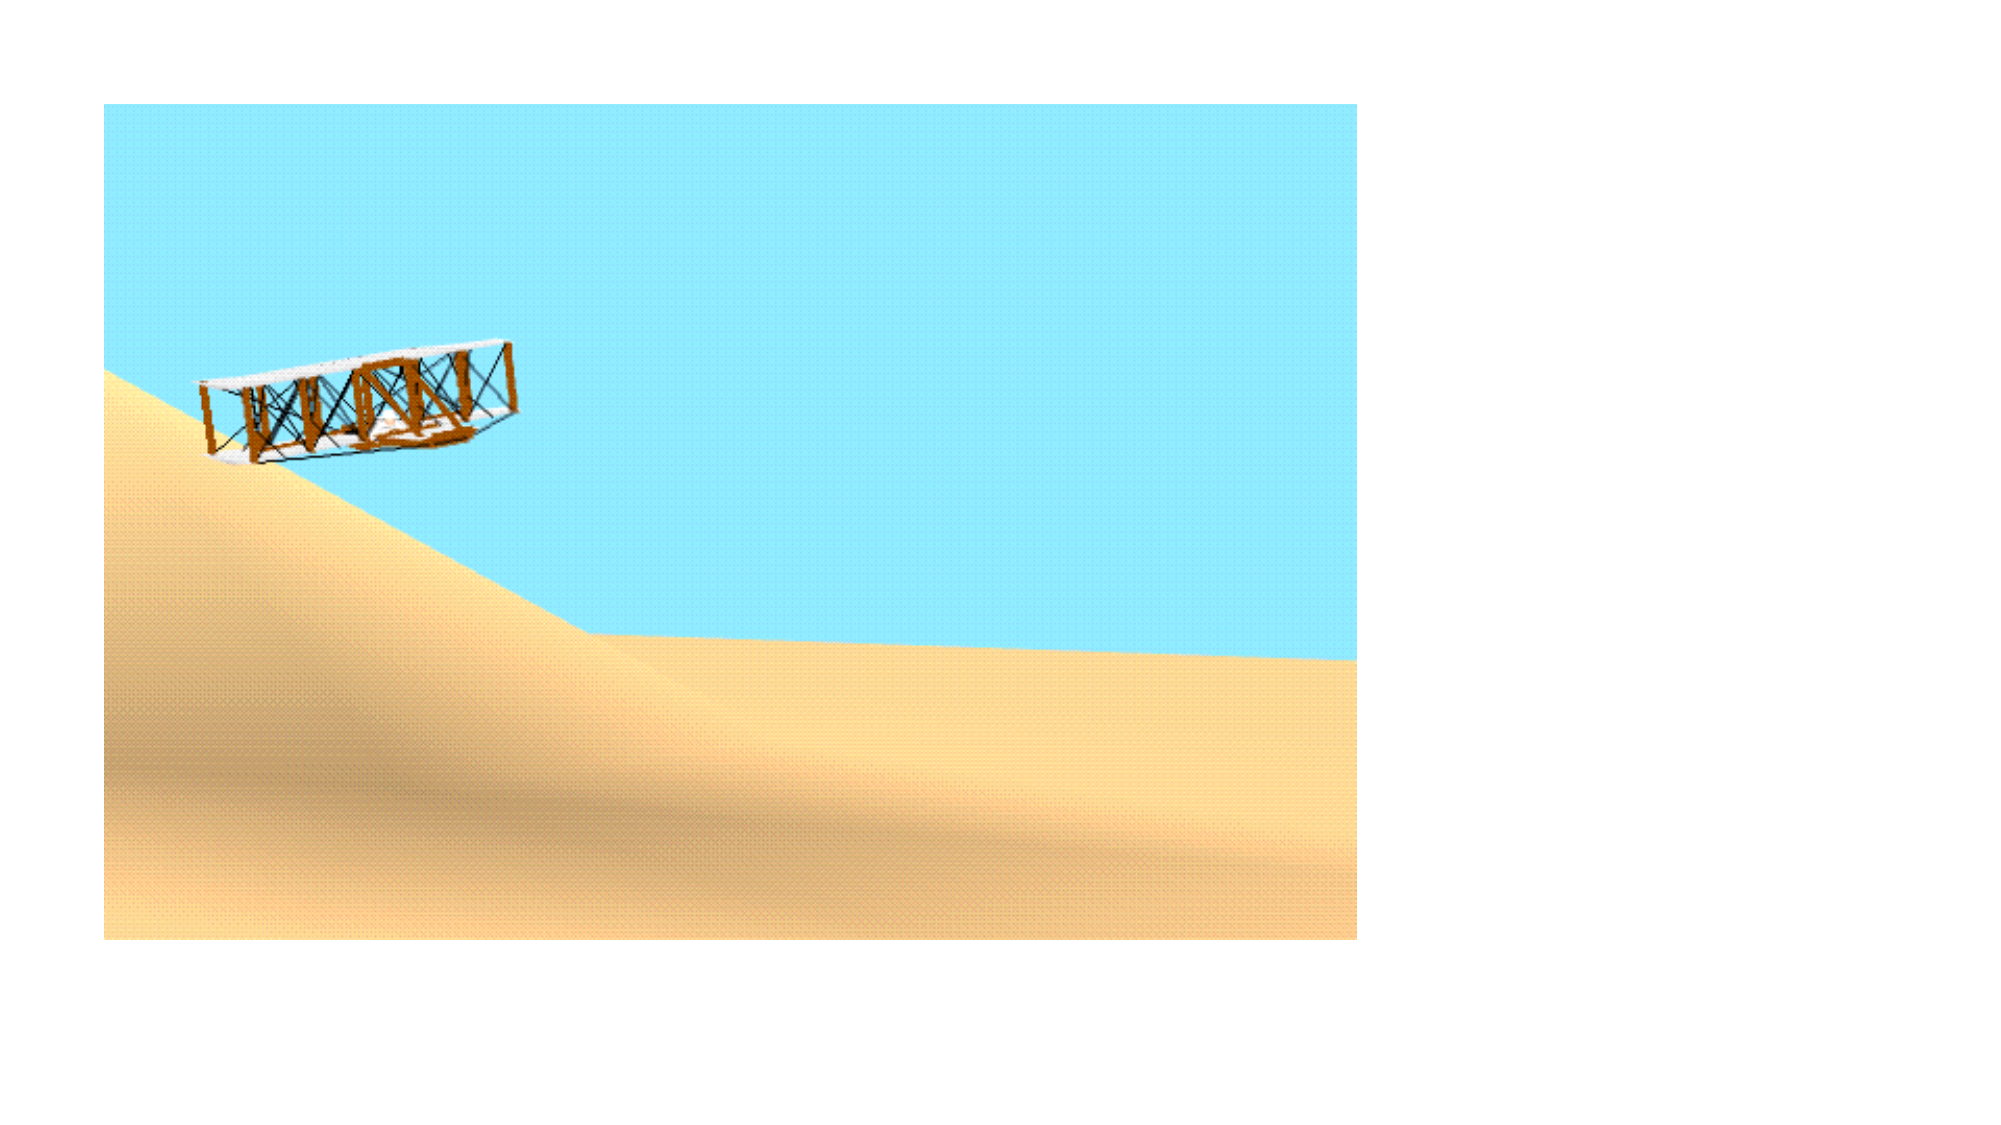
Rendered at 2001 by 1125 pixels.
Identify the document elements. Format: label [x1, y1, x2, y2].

picture [103, 103, 1357, 940]
